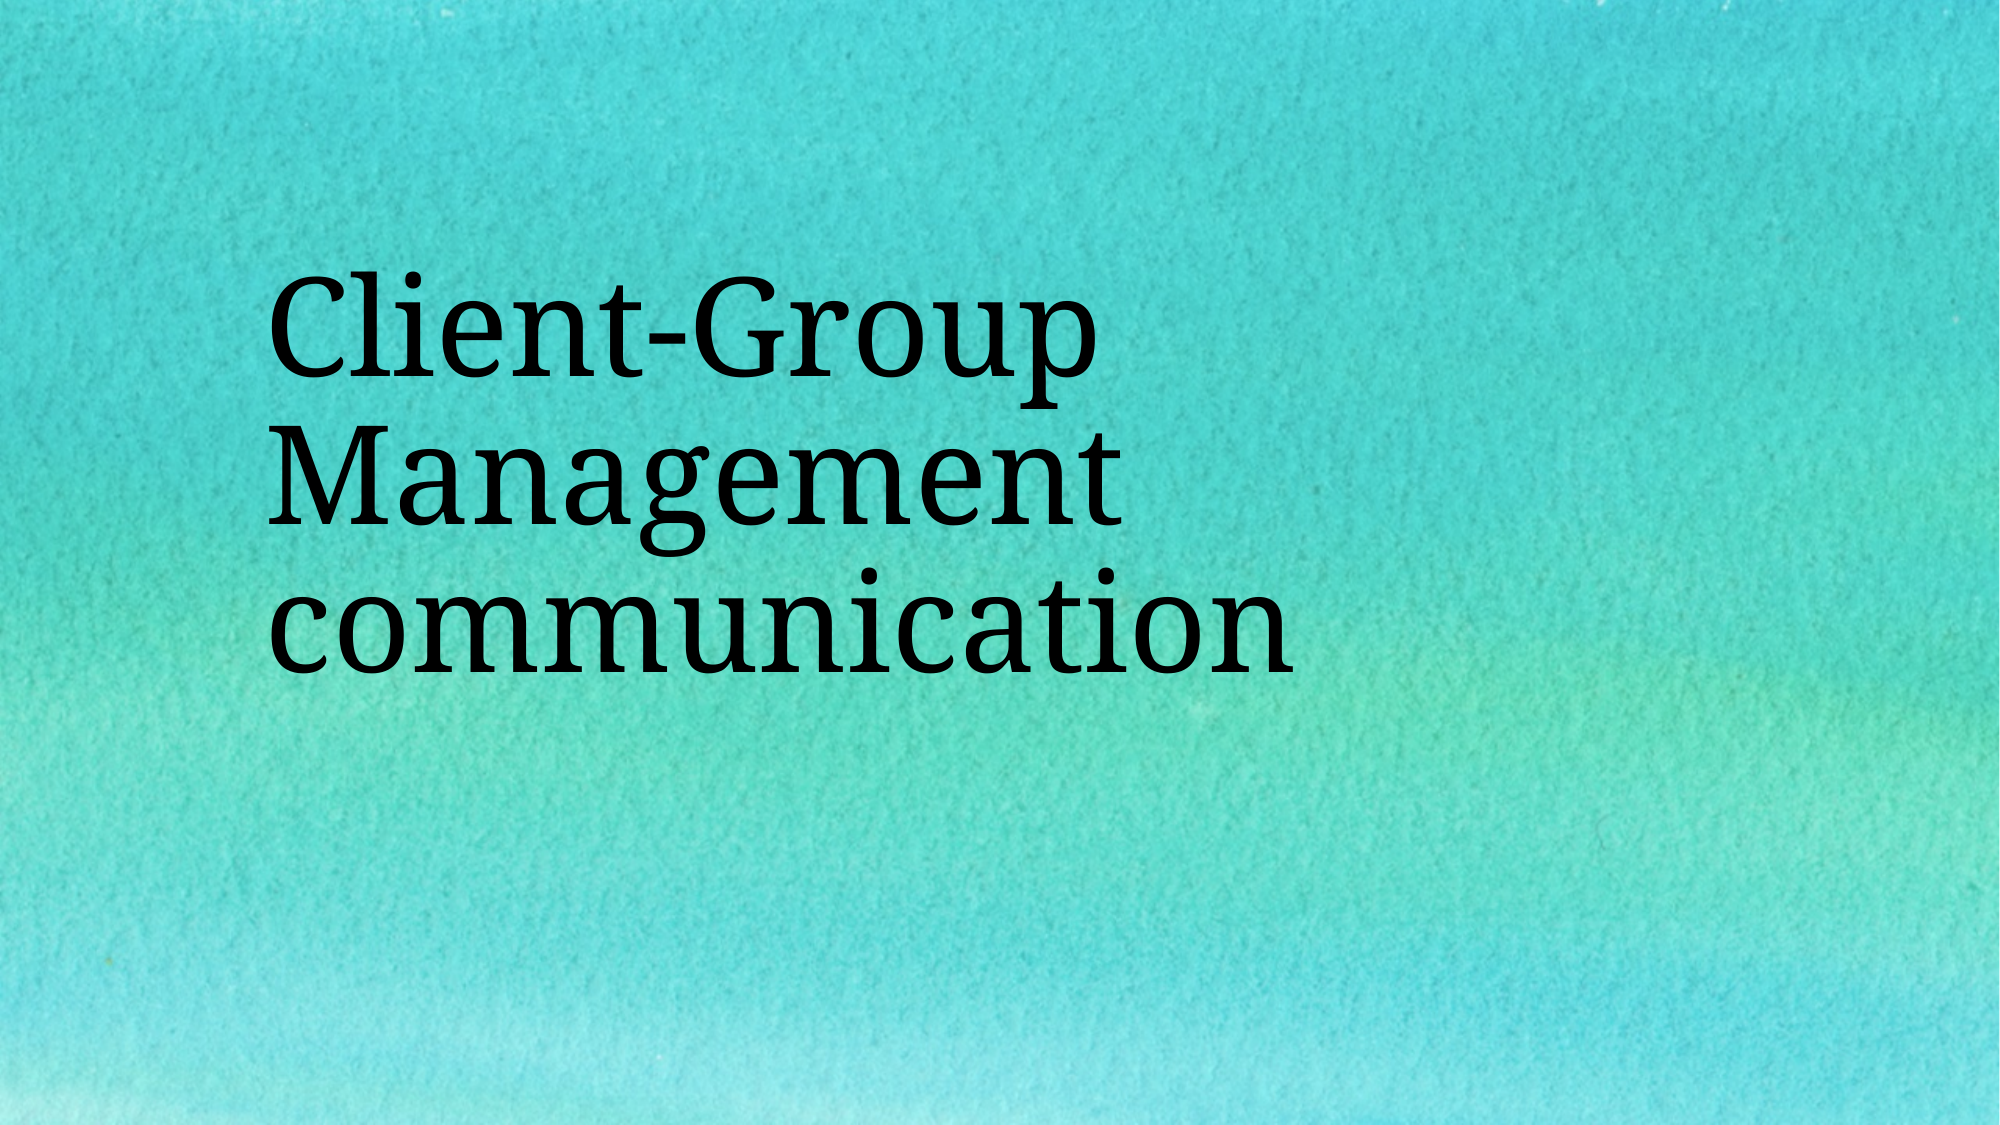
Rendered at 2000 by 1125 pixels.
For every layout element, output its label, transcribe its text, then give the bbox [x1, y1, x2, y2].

title Client-Group Management communication [249, 412, 1750, 875]
picture [0, 0, 2000, 1125]
